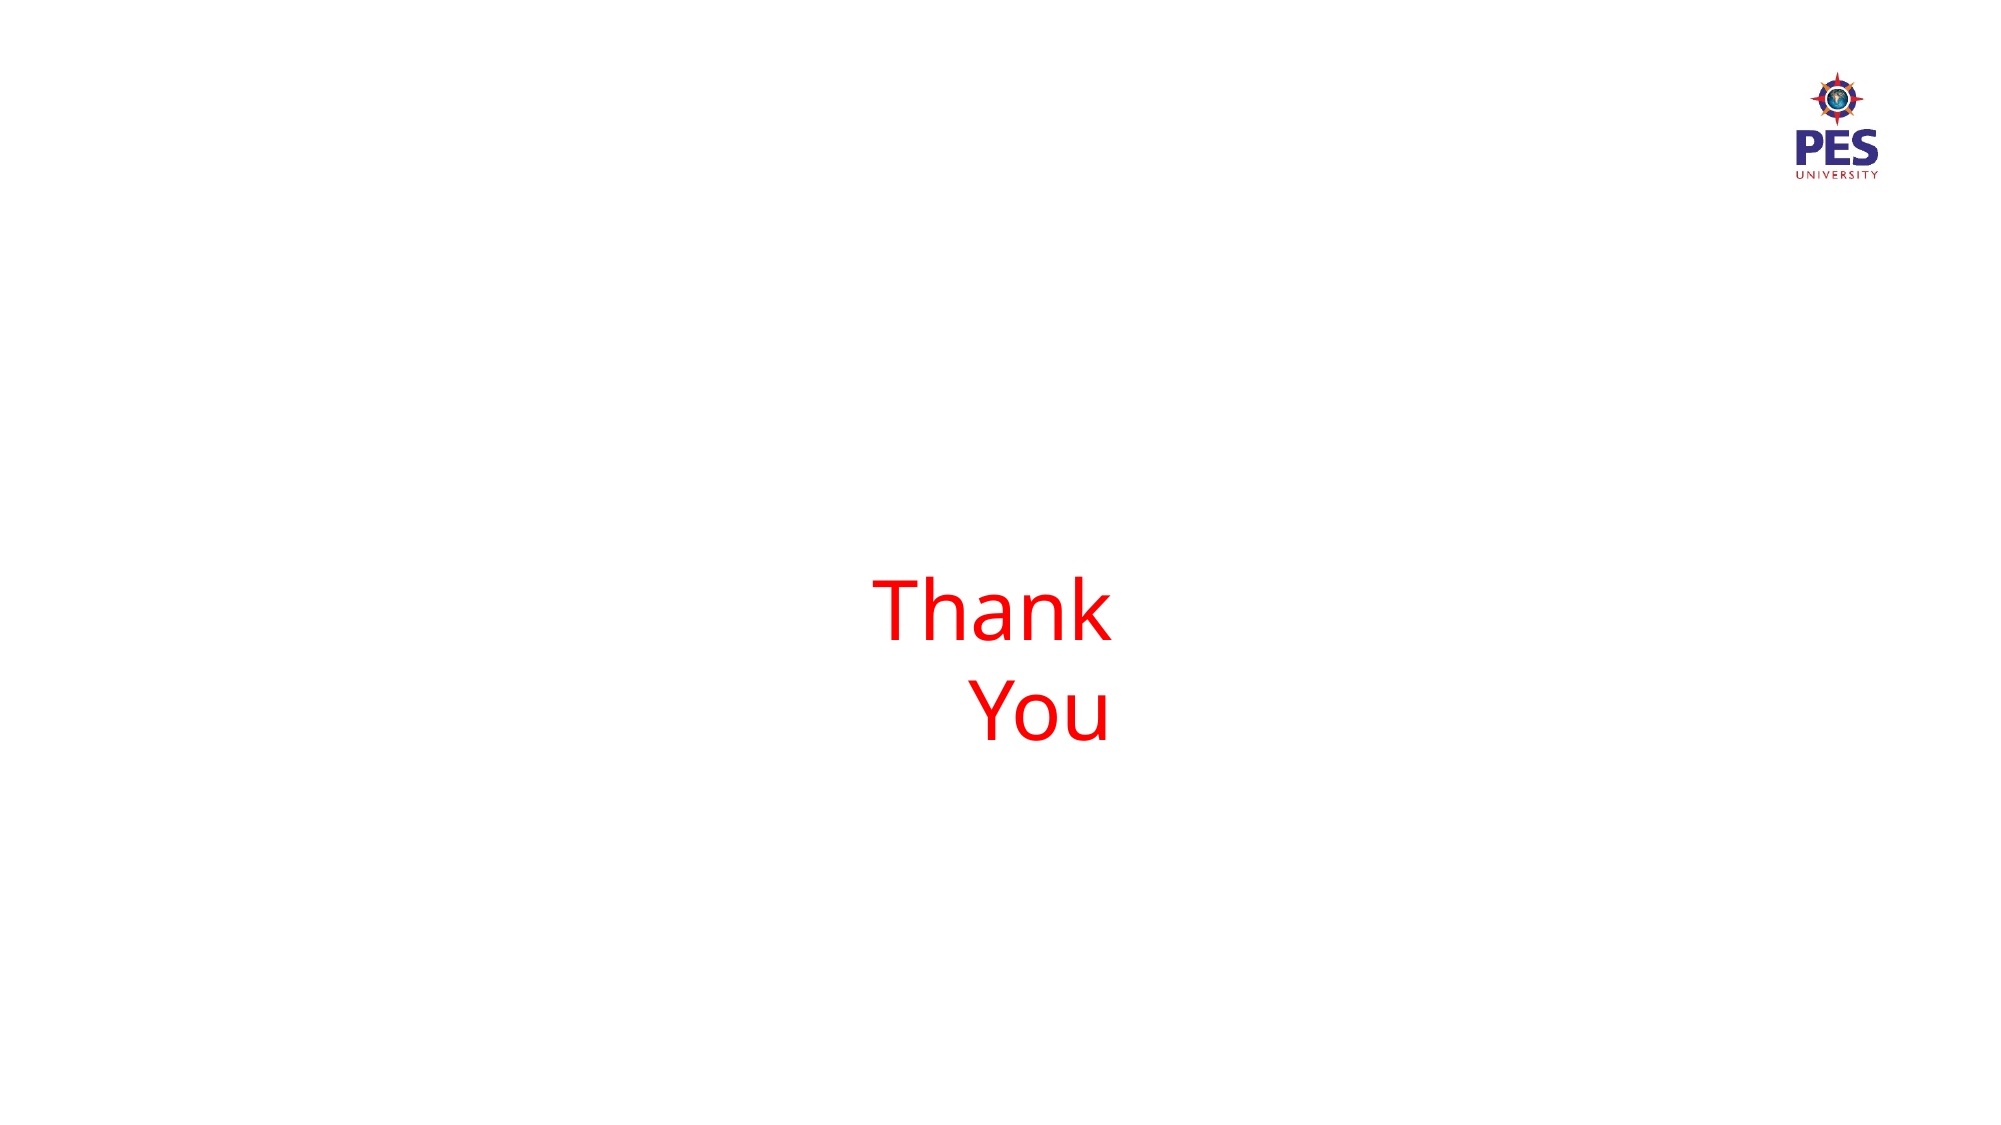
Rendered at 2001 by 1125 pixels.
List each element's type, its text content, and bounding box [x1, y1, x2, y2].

picture [1749, 37, 1925, 213]
text_box Thank You [717, 549, 1129, 765]
